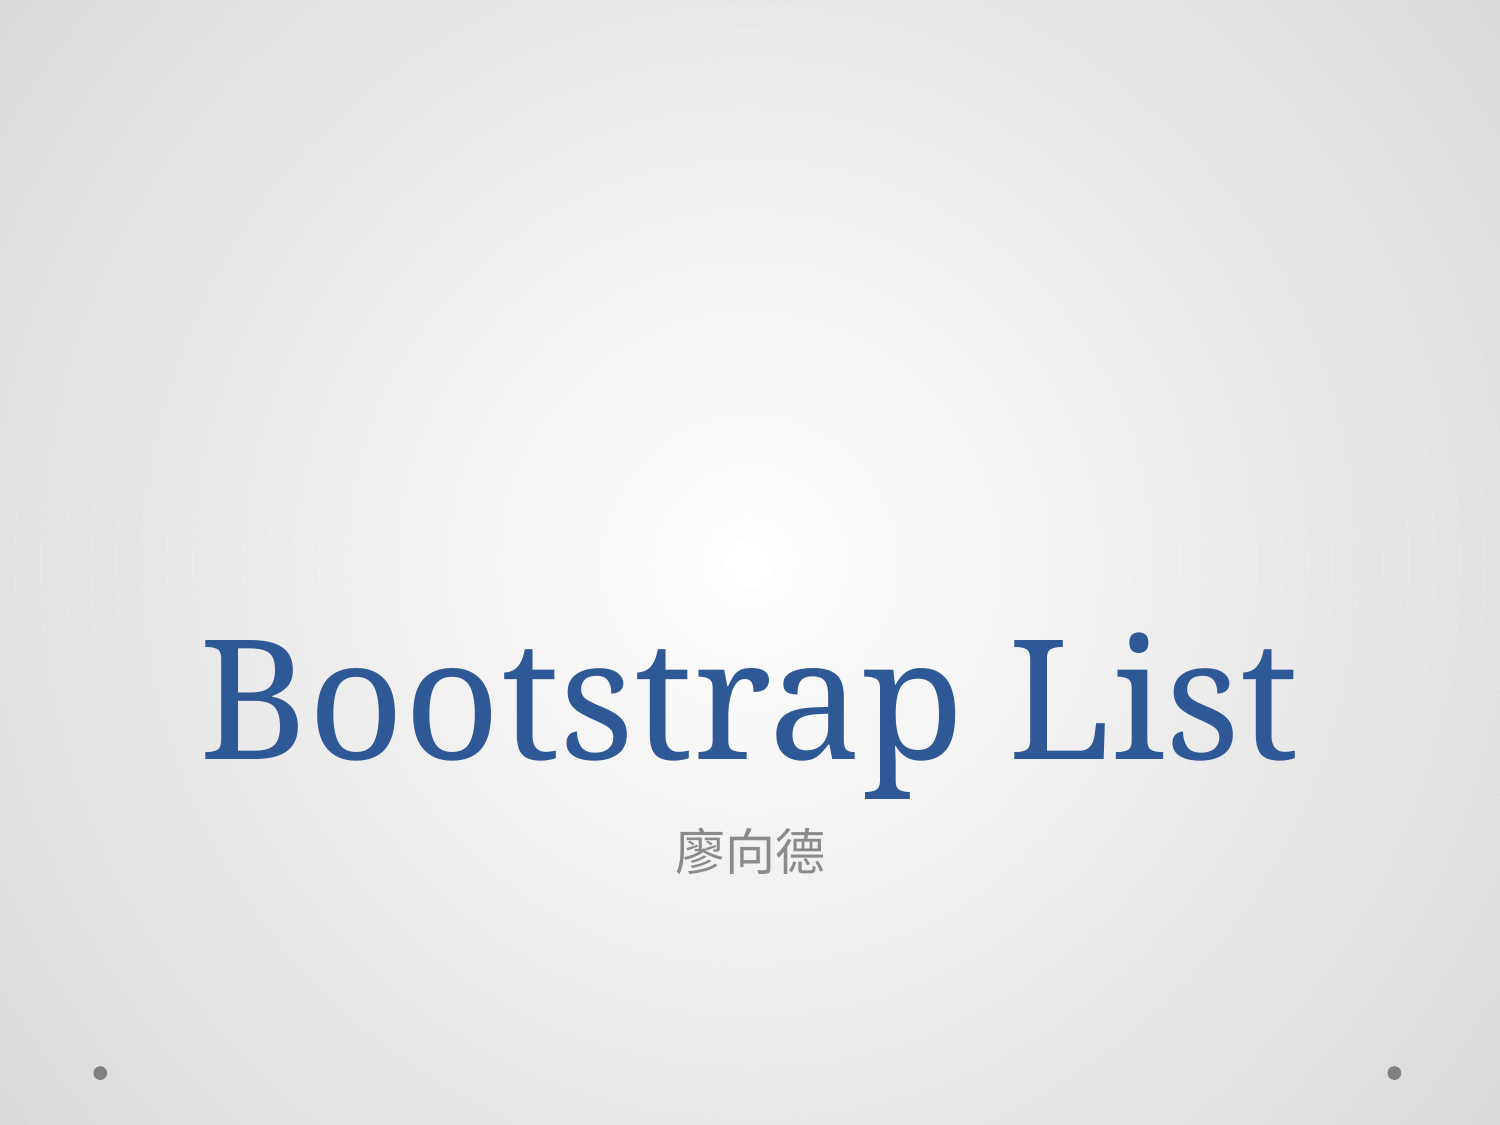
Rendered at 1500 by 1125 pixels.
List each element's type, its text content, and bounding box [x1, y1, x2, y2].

title Bootstrap List [112, 99, 1388, 800]
subtitle 廖向德 [225, 812, 1275, 1013]
